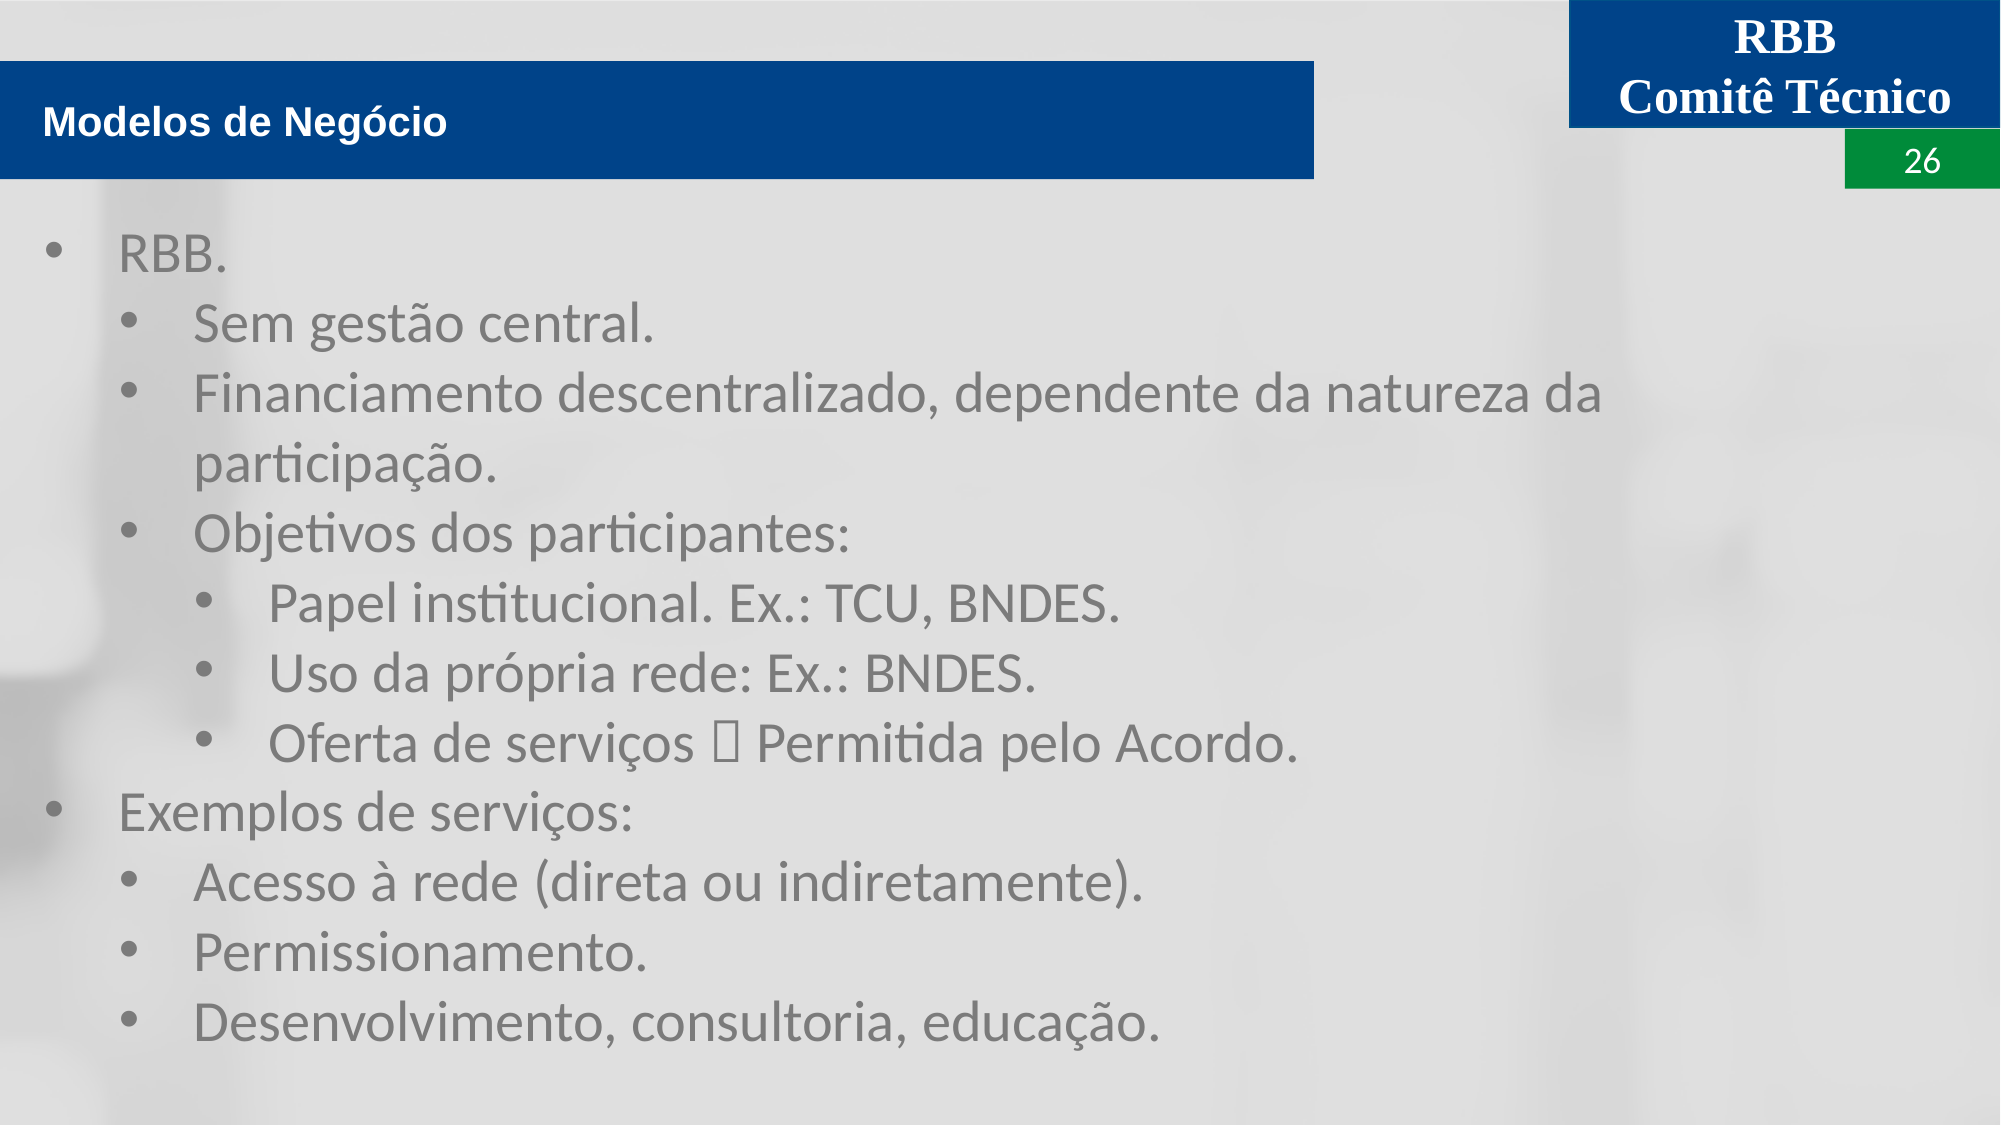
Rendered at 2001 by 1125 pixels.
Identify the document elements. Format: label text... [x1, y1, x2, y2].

text_box RBB. Sem gestão central. Financiamento descentralizado, dependente da natureza da participação. Objetivos dos participantes: Papel institucional. Ex.: TCU, BNDES. Uso da própria rede: Ex.: BNDES. Oferta de serviços  Permitida pelo Acordo. Exemplos de serviços: Acesso à rede (direta ou indiretamente). Permissionamento. Desenvolvimento, consultoria, educação. [29, 207, 1658, 1096]
text_box Modelos de Negócio [31, 89, 460, 151]
text_box [0, 60, 1315, 180]
